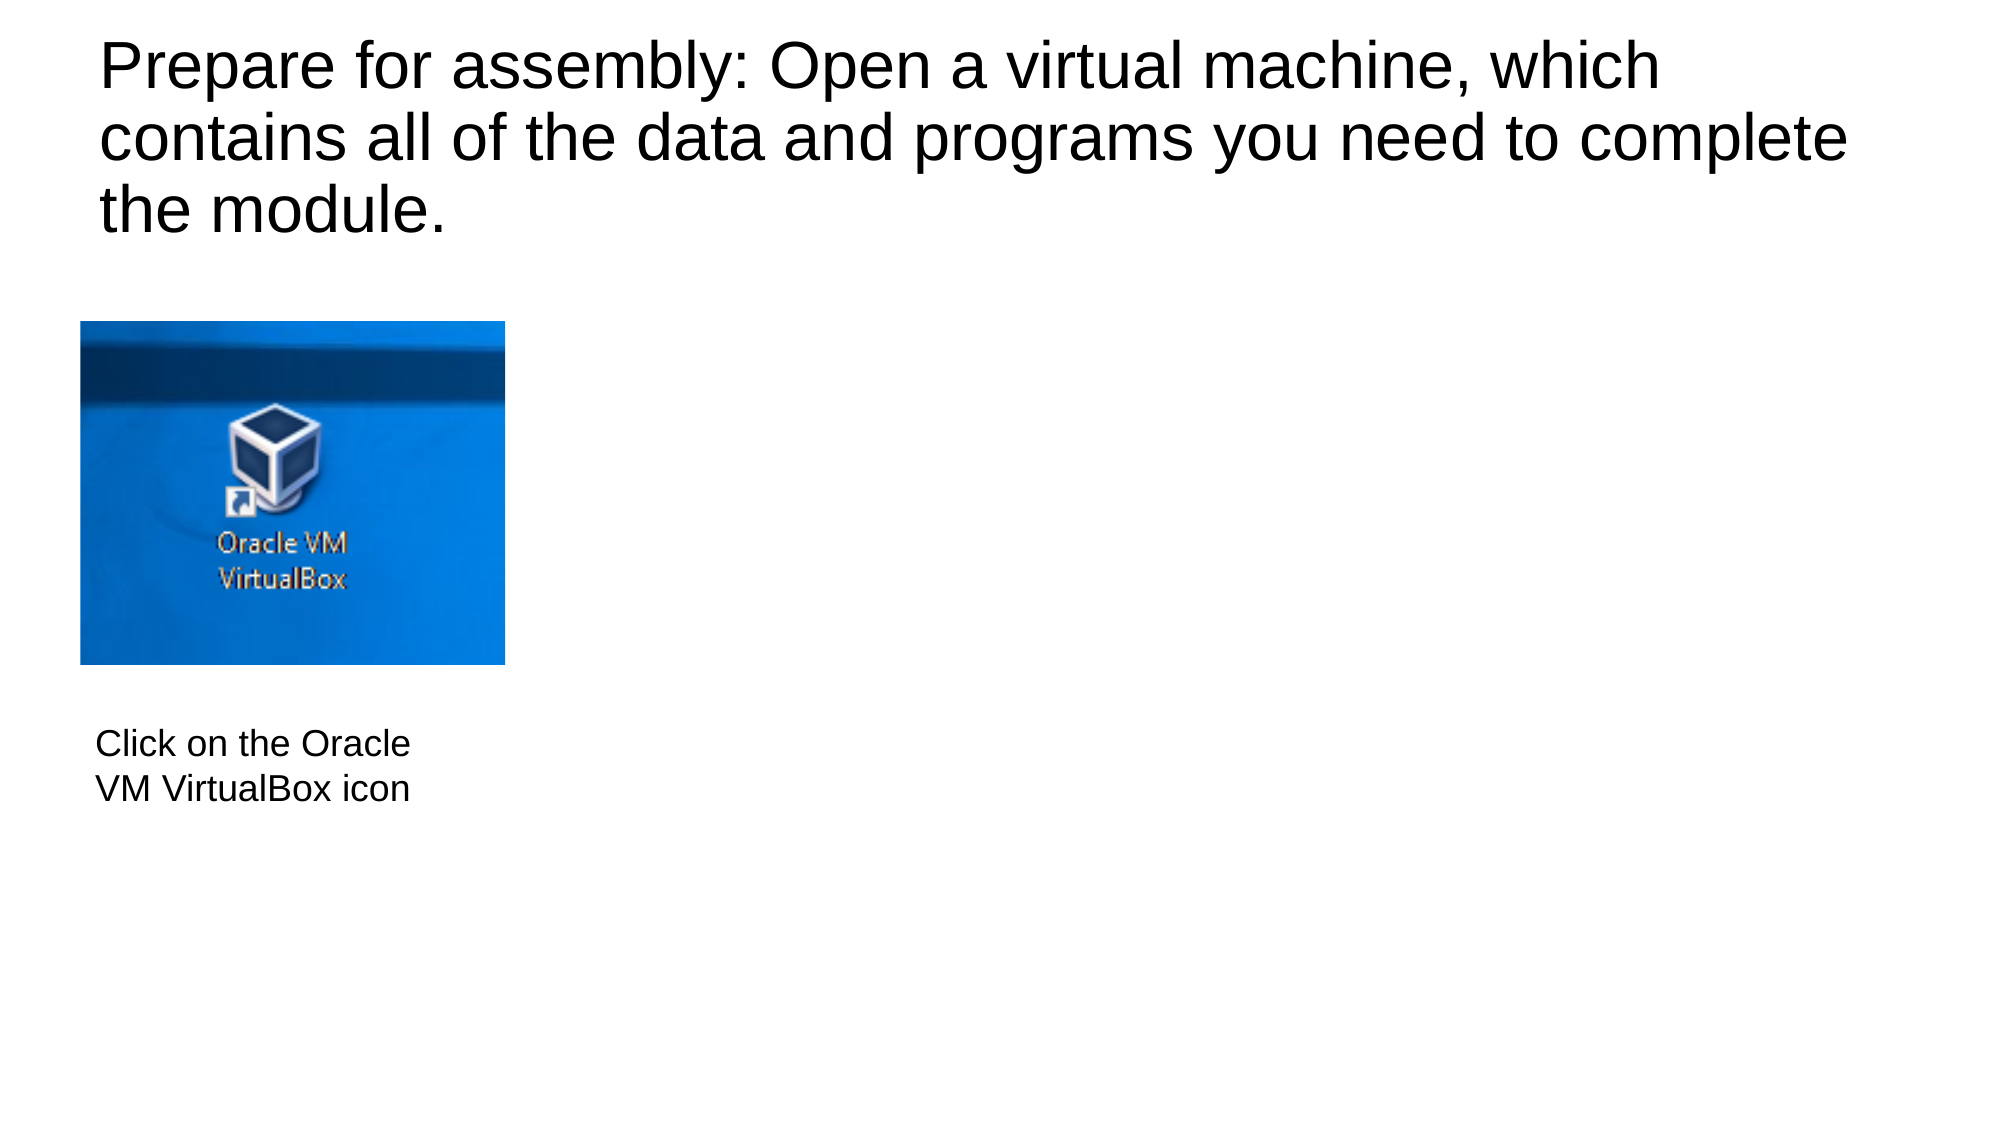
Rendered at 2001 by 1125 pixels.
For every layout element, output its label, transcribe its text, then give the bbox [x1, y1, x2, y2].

text_box Click on the Oracle VM VirtualBox icon [80, 711, 477, 816]
picture [80, 321, 506, 665]
title Prepare for assembly: Open a virtual machine, which contains all of the data and programs you need to complete the module. [99, 44, 1900, 233]
